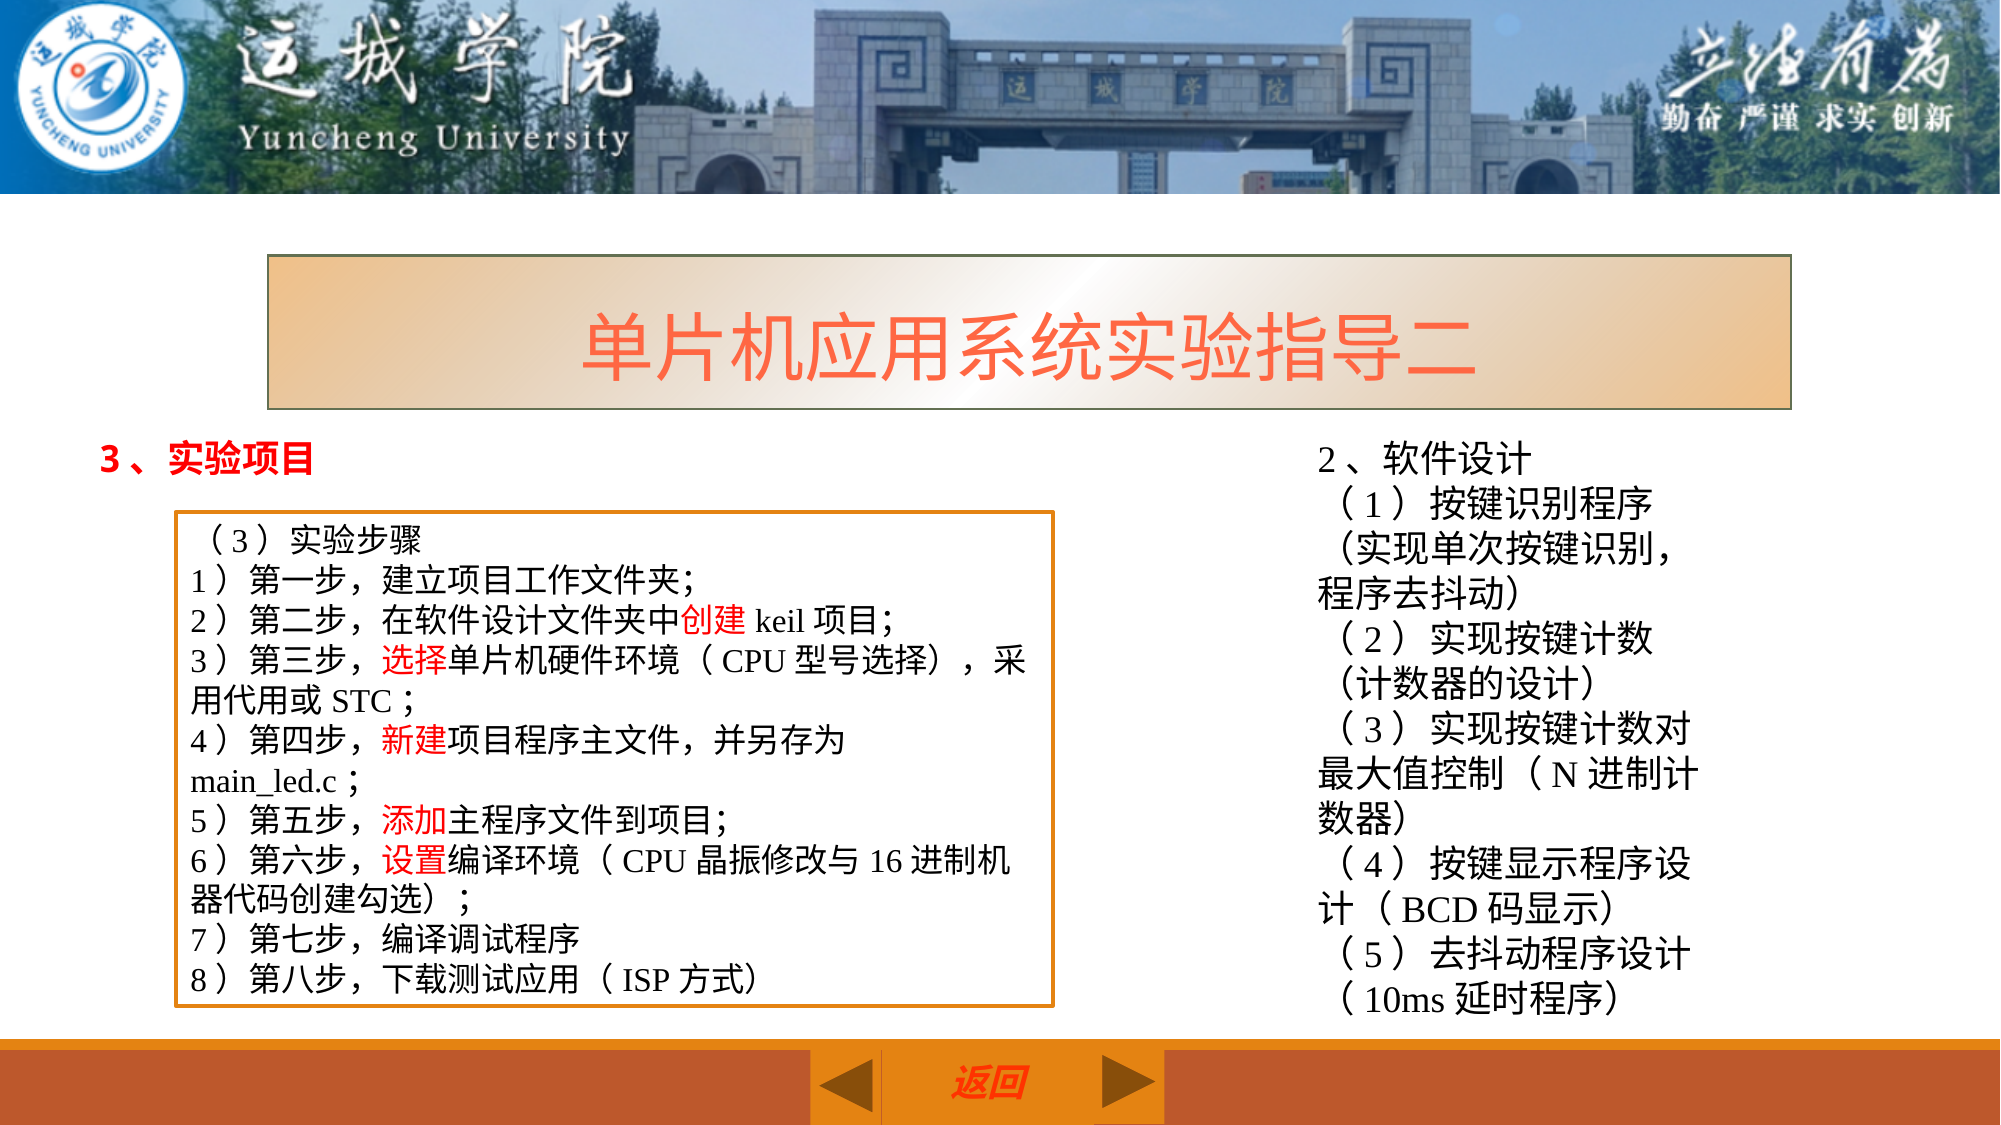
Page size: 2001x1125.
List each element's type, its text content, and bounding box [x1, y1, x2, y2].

text_box 2、软件设计 （1）按键识别程序（实现单次按键识别，程序去抖动） （2）实现按键计数（计数器的设计） （3）实现按键计数对最大值控制（N进制计数器） （4）按键显示程序设计（BCD码显示） （5）去抖动程序设计（10ms延时程序） [1302, 427, 1720, 1027]
text_box [1095, 1039, 1165, 1124]
picture [0, 0, 2000, 194]
text_box 单片机应用系统实验指导二 [267, 255, 1792, 409]
text_box [810, 1046, 881, 1125]
text_box （3）实验步骤 1）第一步，建立项目工作文件夹； 2）第二步，在软件设计文件夹中创建keil项目； 3）第三步，选择单片机硬件环境（CPU型号选择），采用代用或STC； 4）第四步，新建项目程序主文件，并另存为main_led.c； 5）第五步，添加主程序文件到项目； 6）第六步，设置编译环境（CPU晶振修改与16进制机器代码创建勾选）； 7）第七步，编译调试程序 8）第八步，下载测试应用（ISP方式） [175, 511, 1053, 1006]
text_box 3、实验项目 [83, 427, 577, 487]
text_box 返回 [881, 1039, 1095, 1125]
